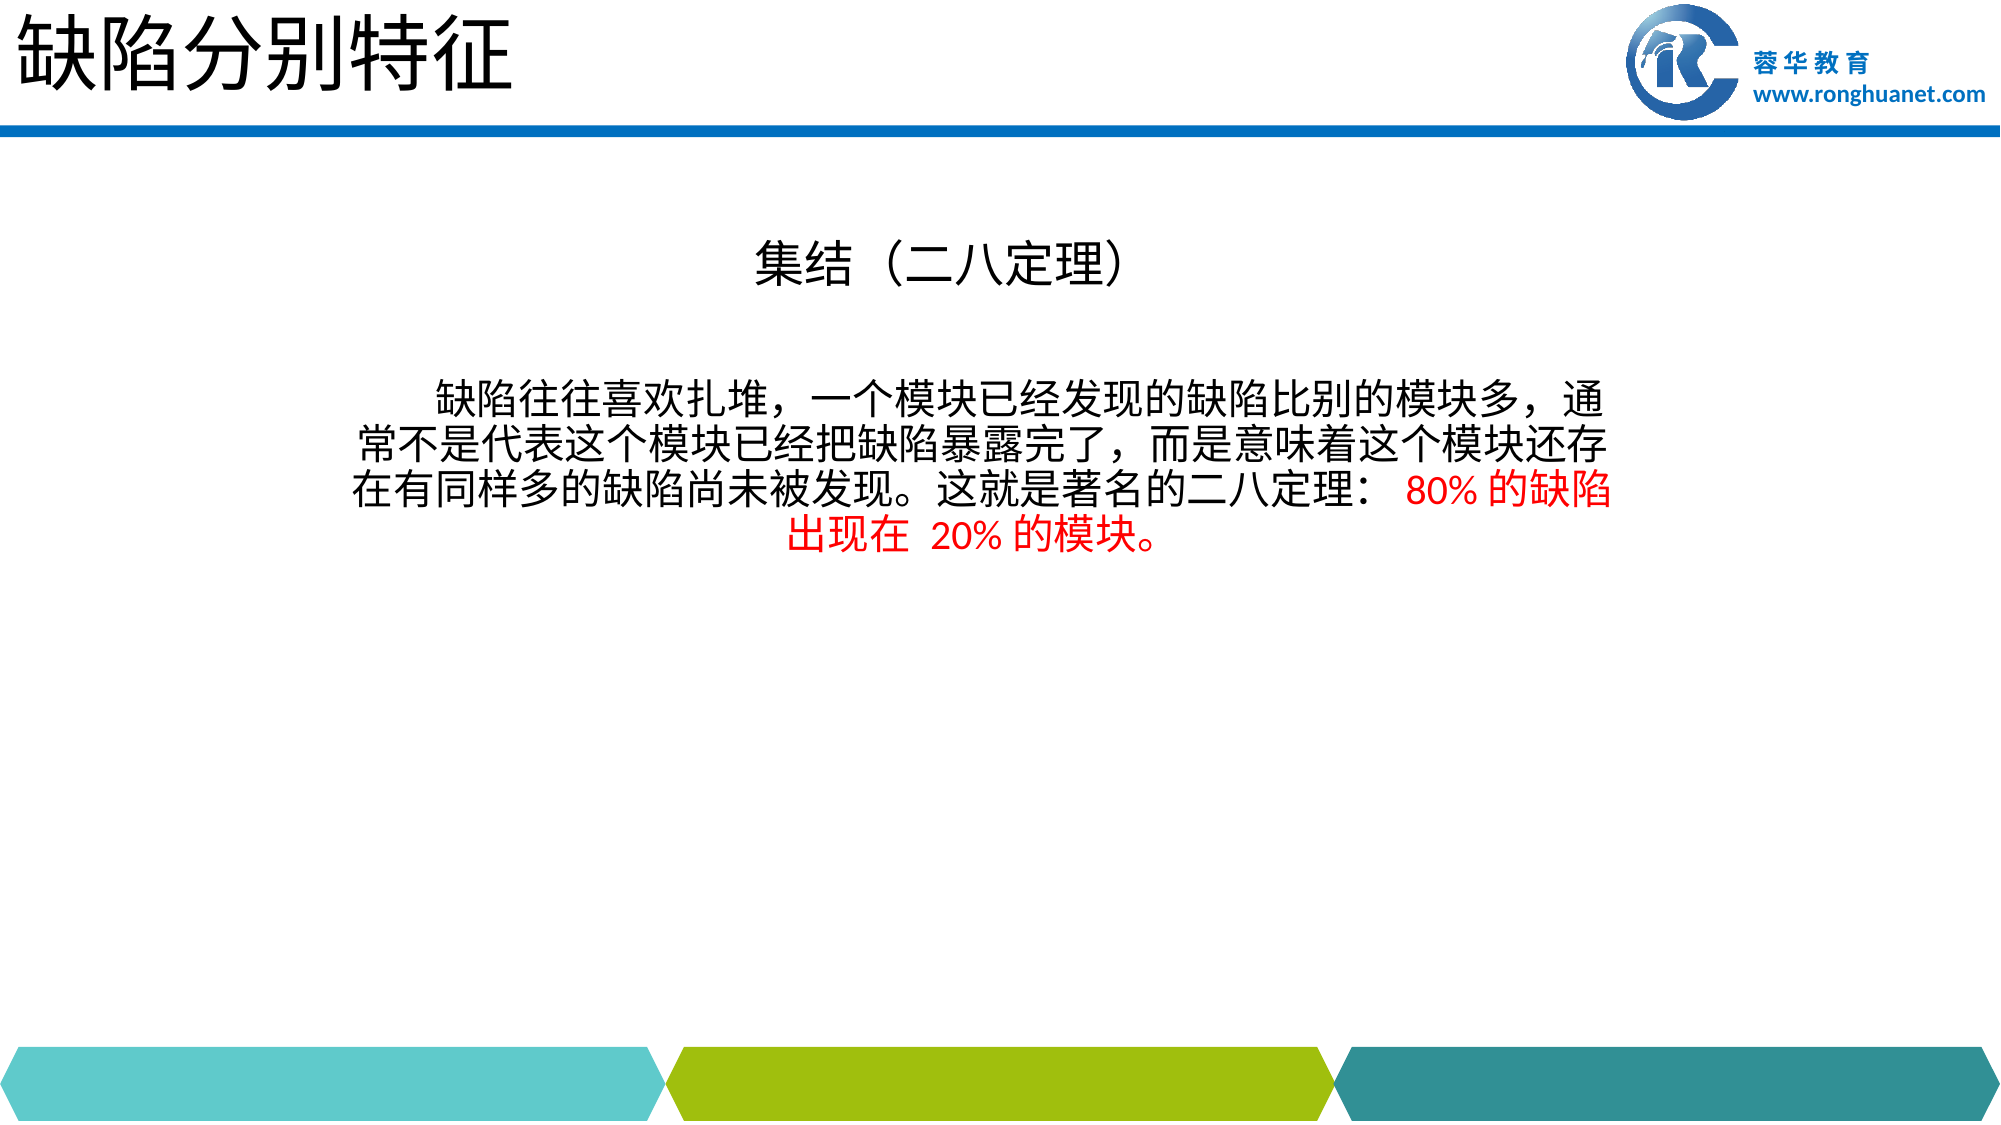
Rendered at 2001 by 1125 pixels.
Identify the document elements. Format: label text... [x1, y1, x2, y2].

picture [1626, 4, 1739, 132]
title 缺陷分别特征 [0, 0, 1500, 105]
text_box 集结（二八定理） 缺陷往往喜欢扎堆，一个模块已经发现的缺陷比别的模块多，通常不是代表这个模块已经把缺陷暴露完了，而是意味着这个模块还存在有同样多的缺陷尚未被发现。这就是著名的二八定理：80%的缺陷出现在 20%的模块。 [279, 231, 1630, 975]
